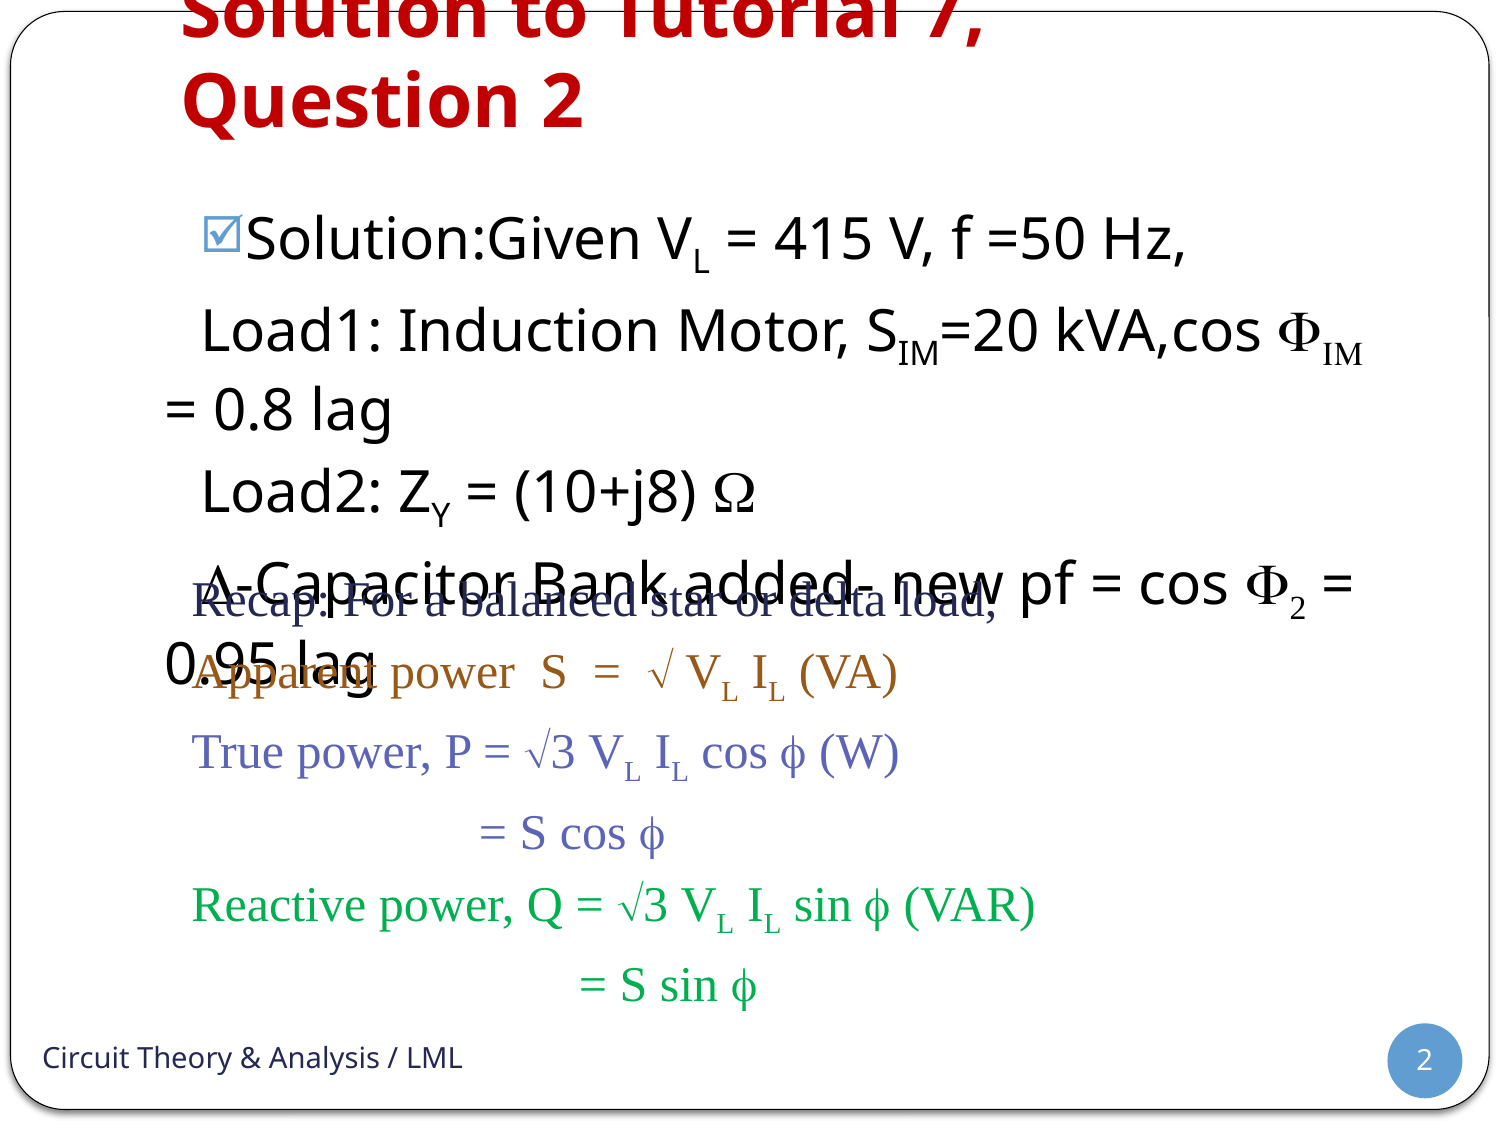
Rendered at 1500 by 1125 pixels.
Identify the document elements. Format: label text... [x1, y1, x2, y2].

footer Circuit Theory & Analysis / LML [27, 1019, 678, 1095]
list Solution:Given VL = 415 V, f =50 Hz, Load1: Induction Motor, SIM=20 kVA,cos FIM = 0.8 lag Load2: ZY = (10+j8) W D-Capacitor Bank added- new pf = cos F2 = 0.95 lag [150, 193, 1425, 988]
slide_number 2 [1387, 1023, 1463, 1099]
text_box Solution to Tutorial 7, Question 2 [165, 40, 1329, 158]
